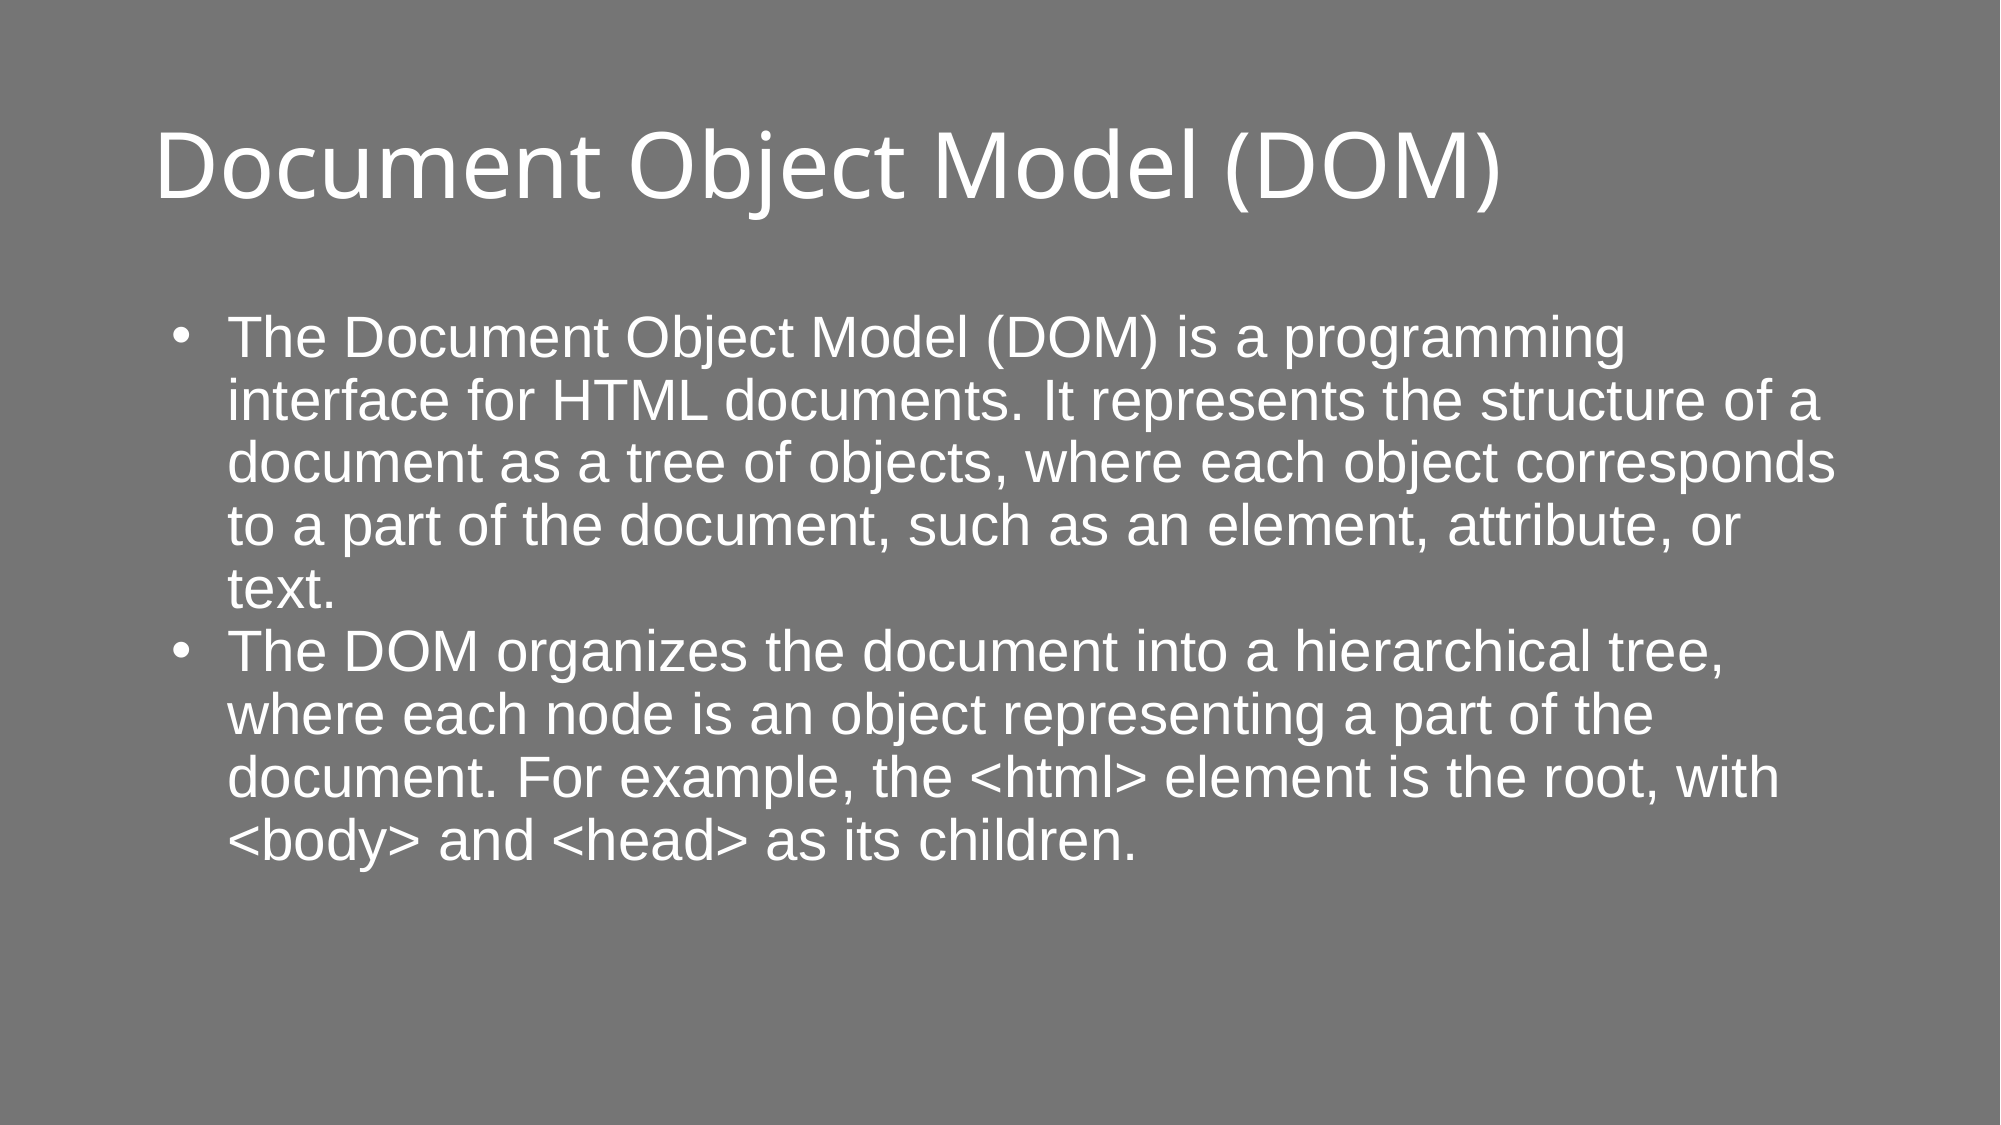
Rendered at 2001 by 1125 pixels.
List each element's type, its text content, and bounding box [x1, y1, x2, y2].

title Document Object Model (DOM) [137, 59, 1863, 278]
list The Document Object Model (DOM) is a programming interface for HTML documents. It represents the structure of a document as a tree of objects, where each object corresponds to a part of the document, such as an element, attribute, or text. The DOM organizes the document into a hierarchical tree, where each node is an object representing a part of the document. For example, the <html> element is the root, with <body> and <head> as its children. [137, 299, 1863, 1014]
